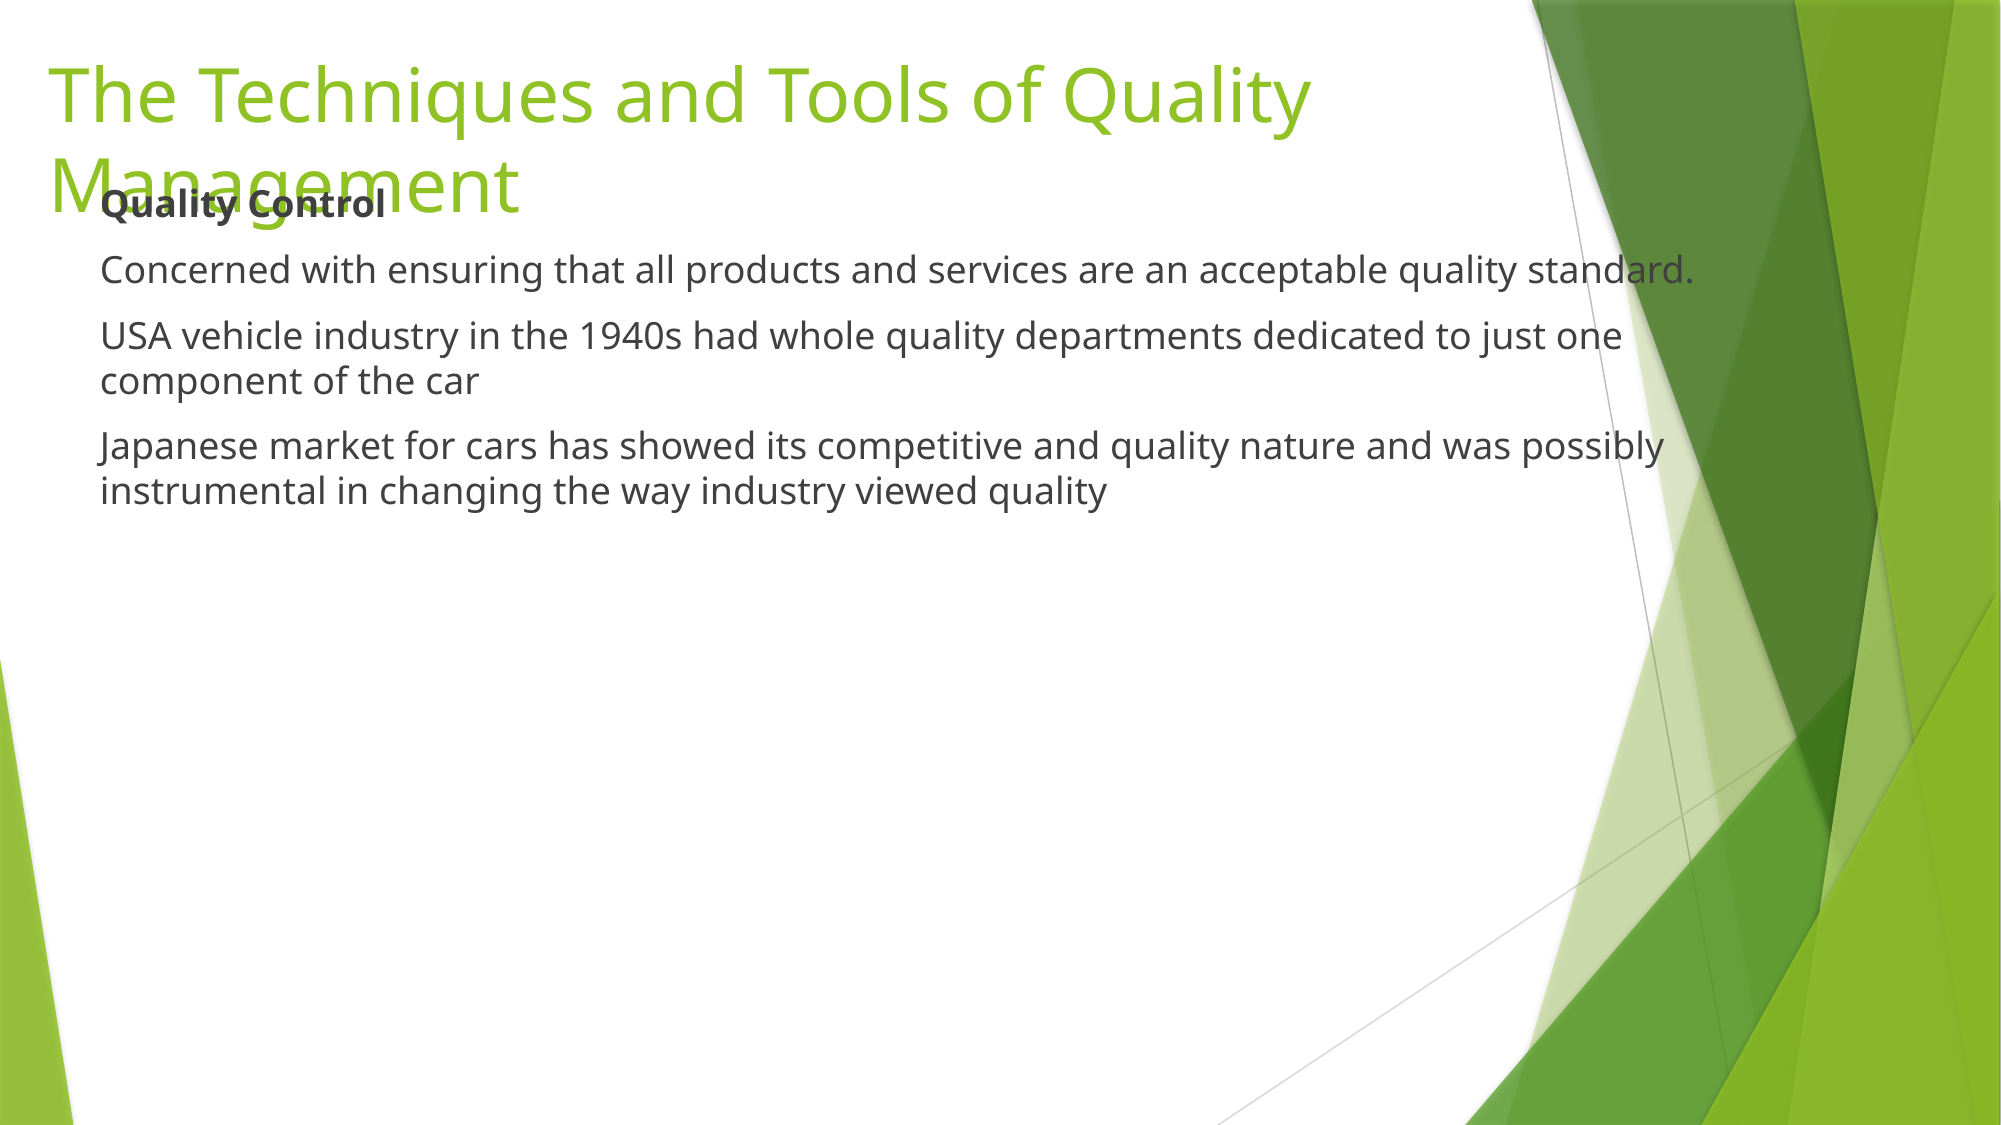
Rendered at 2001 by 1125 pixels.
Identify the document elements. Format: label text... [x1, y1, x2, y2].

title The Techniques and Tools of Quality Management [33, 39, 1805, 257]
list Quality Control Concerned with ensuring that all products and services are an acceptable quality standard. USA vehicle industry in the 1940s had whole quality departments dedicated to just one component of the car Japanese market for cars has showed its competitive and quality nature and was possibly instrumental in changing the way industry viewed quality [85, 172, 1853, 1125]
